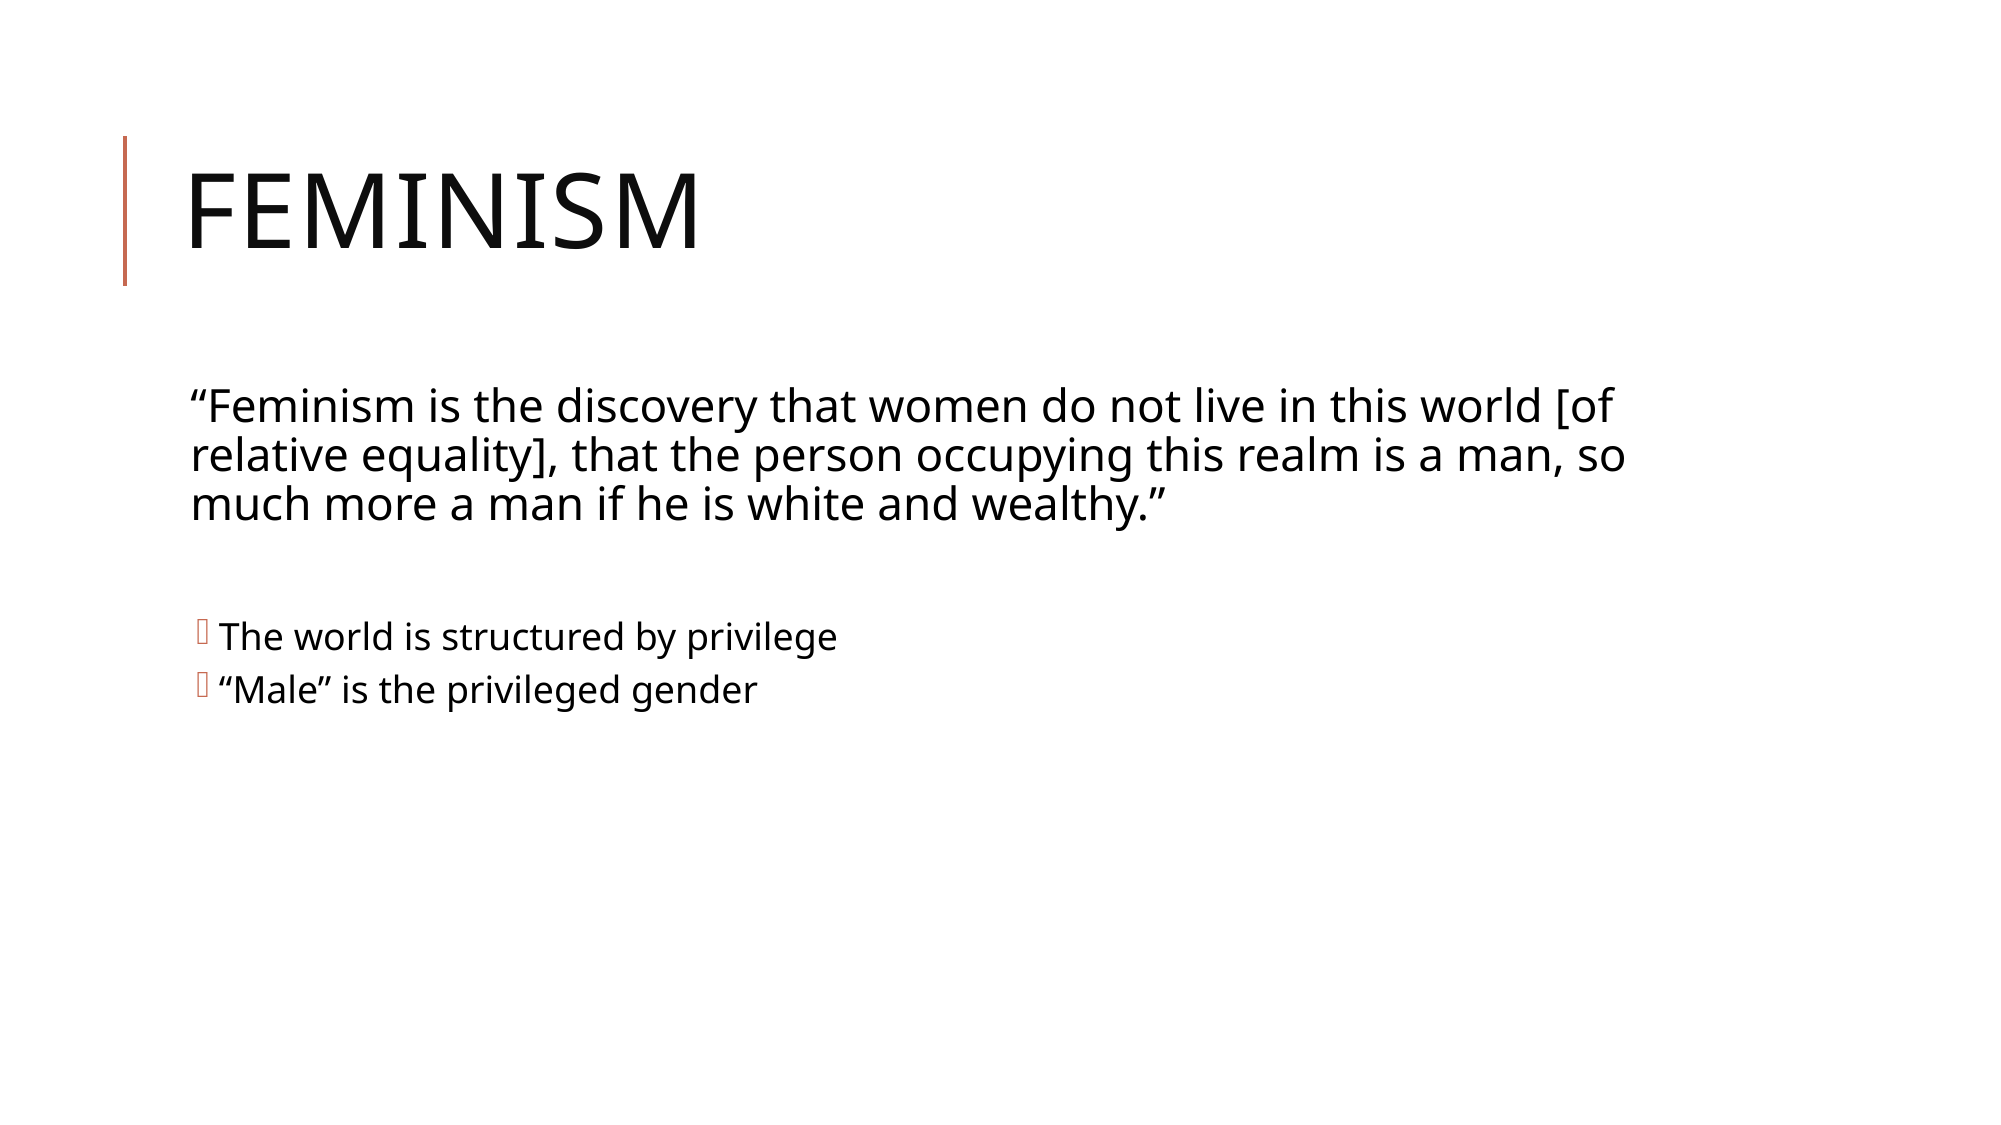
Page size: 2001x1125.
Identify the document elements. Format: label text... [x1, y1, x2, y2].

list “Feminism is the discovery that women do not live in this world [of relative equality], that the person occupying this realm is a man, so much more a man if he is white and wealthy.” The world is structured by privilege “Male” is the privileged gender [168, 375, 1763, 1035]
title Feminism [168, 96, 1763, 342]
